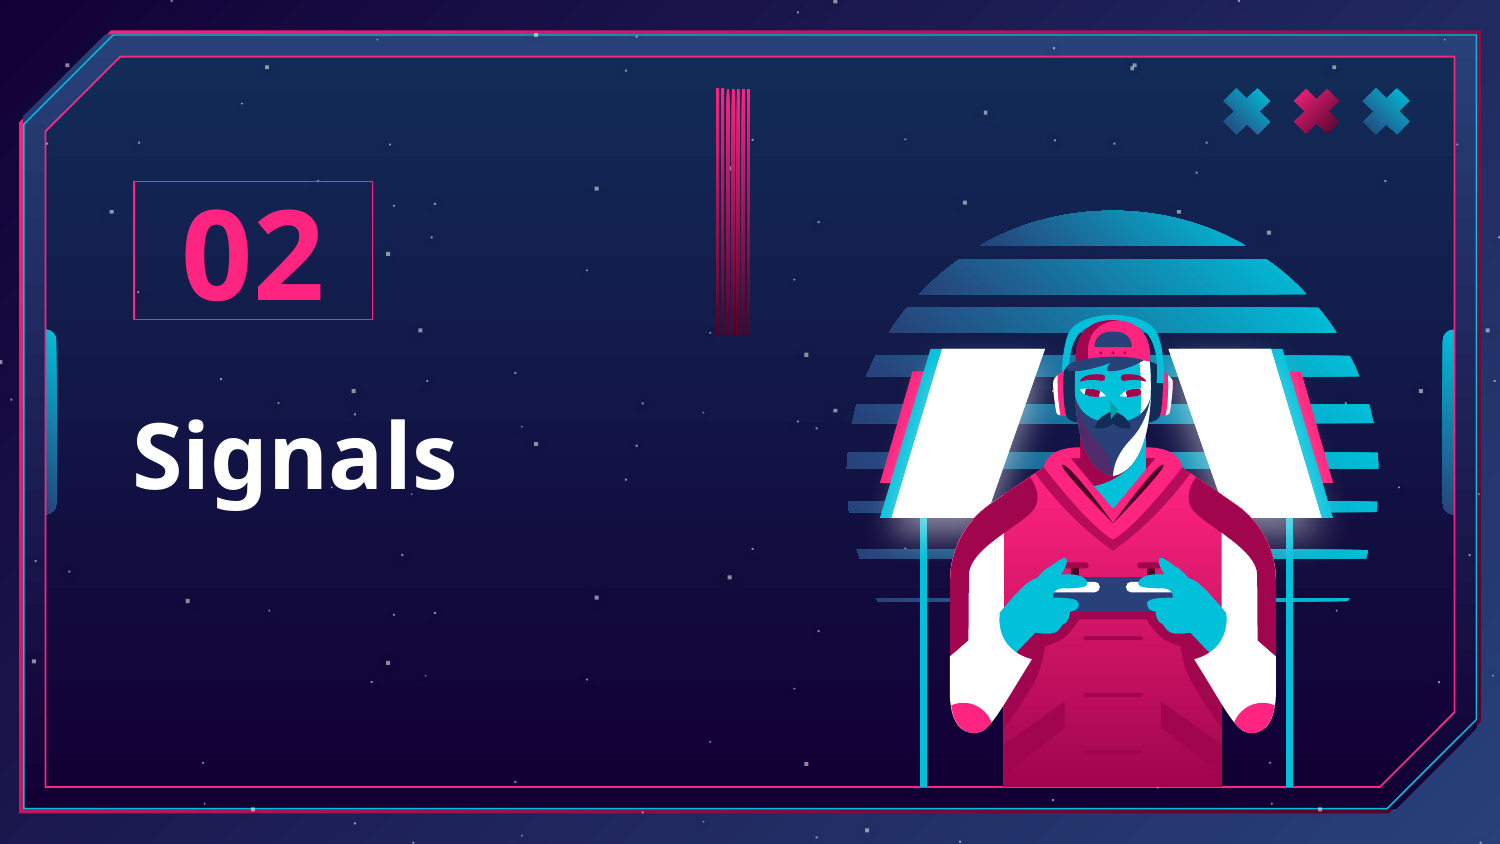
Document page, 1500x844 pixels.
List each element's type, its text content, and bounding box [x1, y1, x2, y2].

title 02 [133, 181, 373, 320]
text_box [1223, 88, 1410, 135]
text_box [879, 314, 1334, 788]
title Signals [116, 384, 745, 523]
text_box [715, 88, 751, 337]
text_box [846, 210, 1380, 602]
